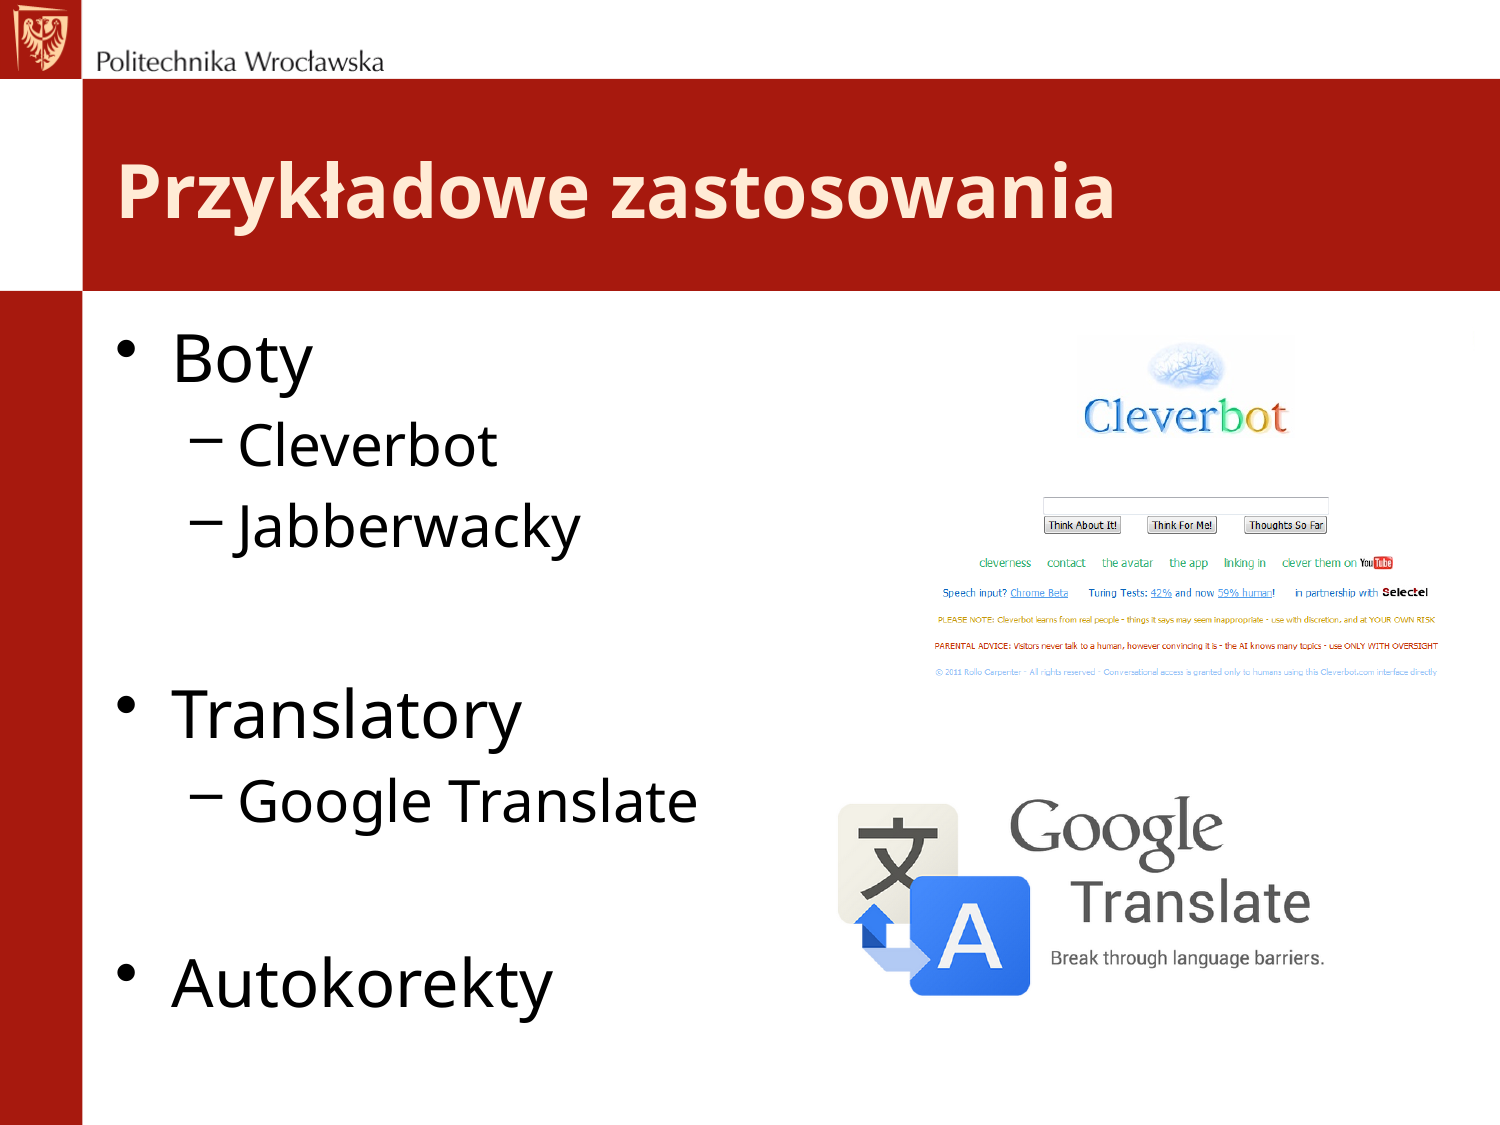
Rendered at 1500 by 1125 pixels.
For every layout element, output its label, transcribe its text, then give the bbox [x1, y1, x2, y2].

list Boty Cleverbot Jabberwacky Translatory Google Translate Autokorekty [100, 308, 1483, 1106]
picture [808, 763, 1344, 1024]
picture [881, 300, 1475, 699]
title Przykładowe zastosowania [100, 103, 1483, 274]
picture [0, 0, 384, 79]
